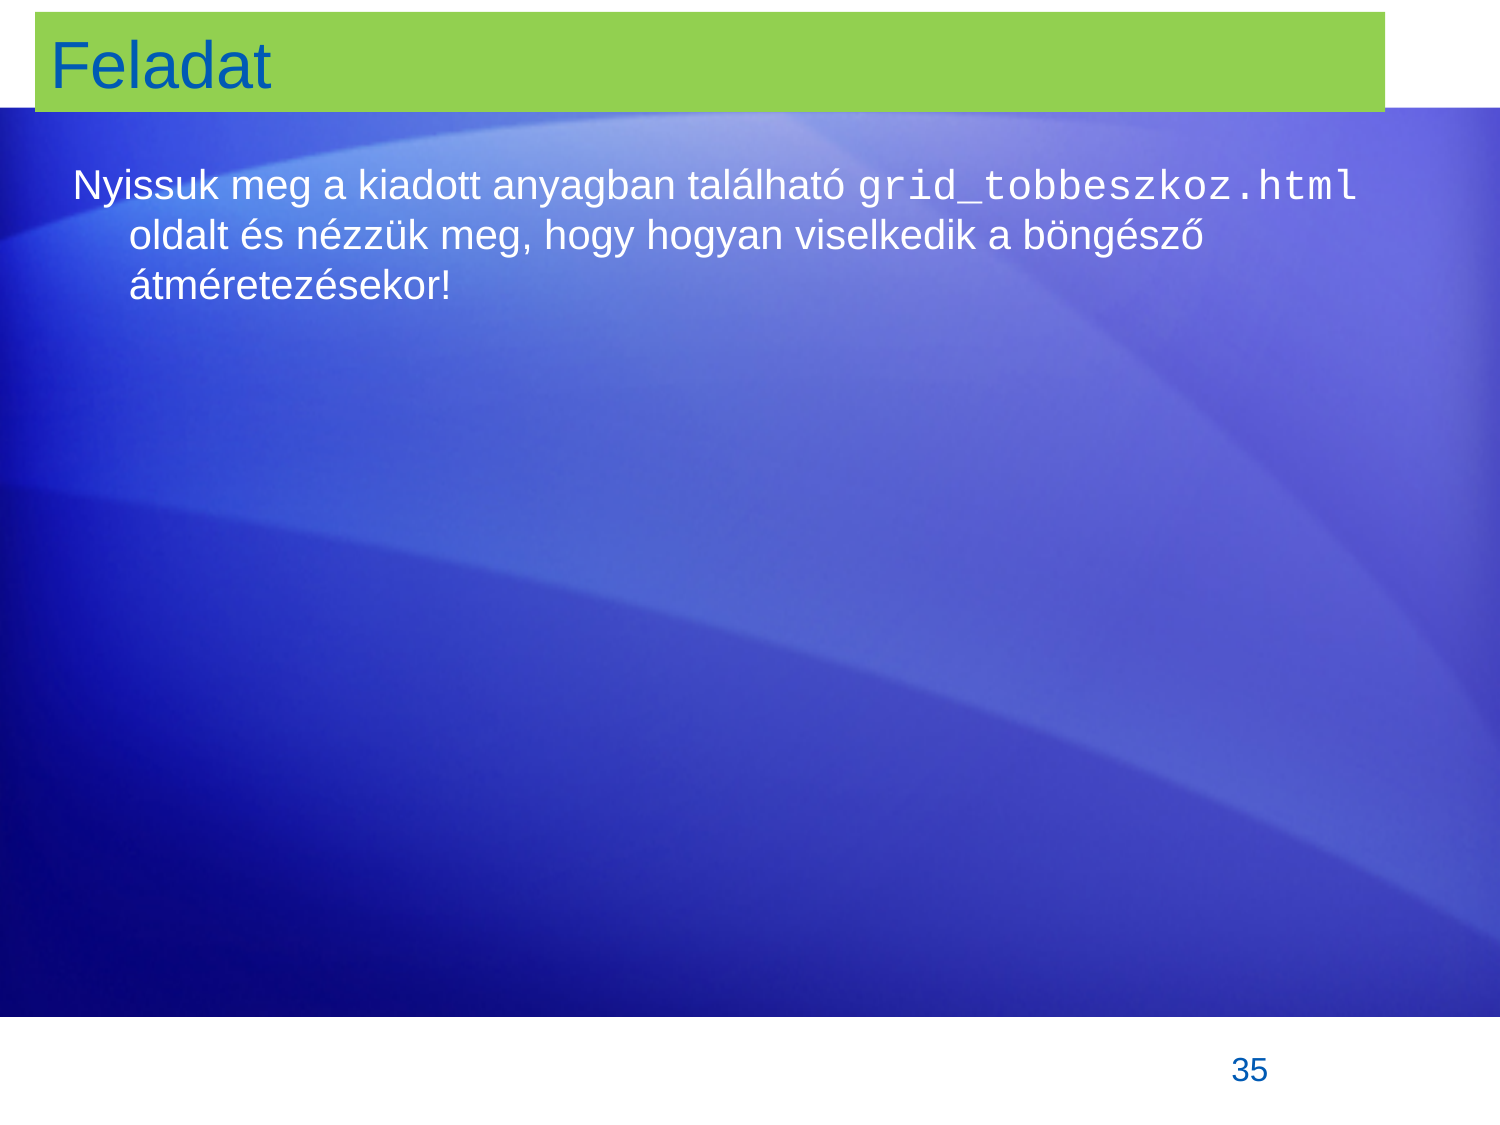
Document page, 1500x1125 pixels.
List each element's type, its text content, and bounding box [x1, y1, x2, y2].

picture [0, 108, 1500, 1017]
slide_number 35 [1074, 1016, 1426, 1096]
title Feladat [35, 11, 1386, 112]
list Nyissuk meg a kiadott anyagban található grid_tobbeszkoz.html oldalt és nézzük meg, hogy hogyan viselkedik a böngésző átméretezésekor! [57, 149, 1441, 975]
